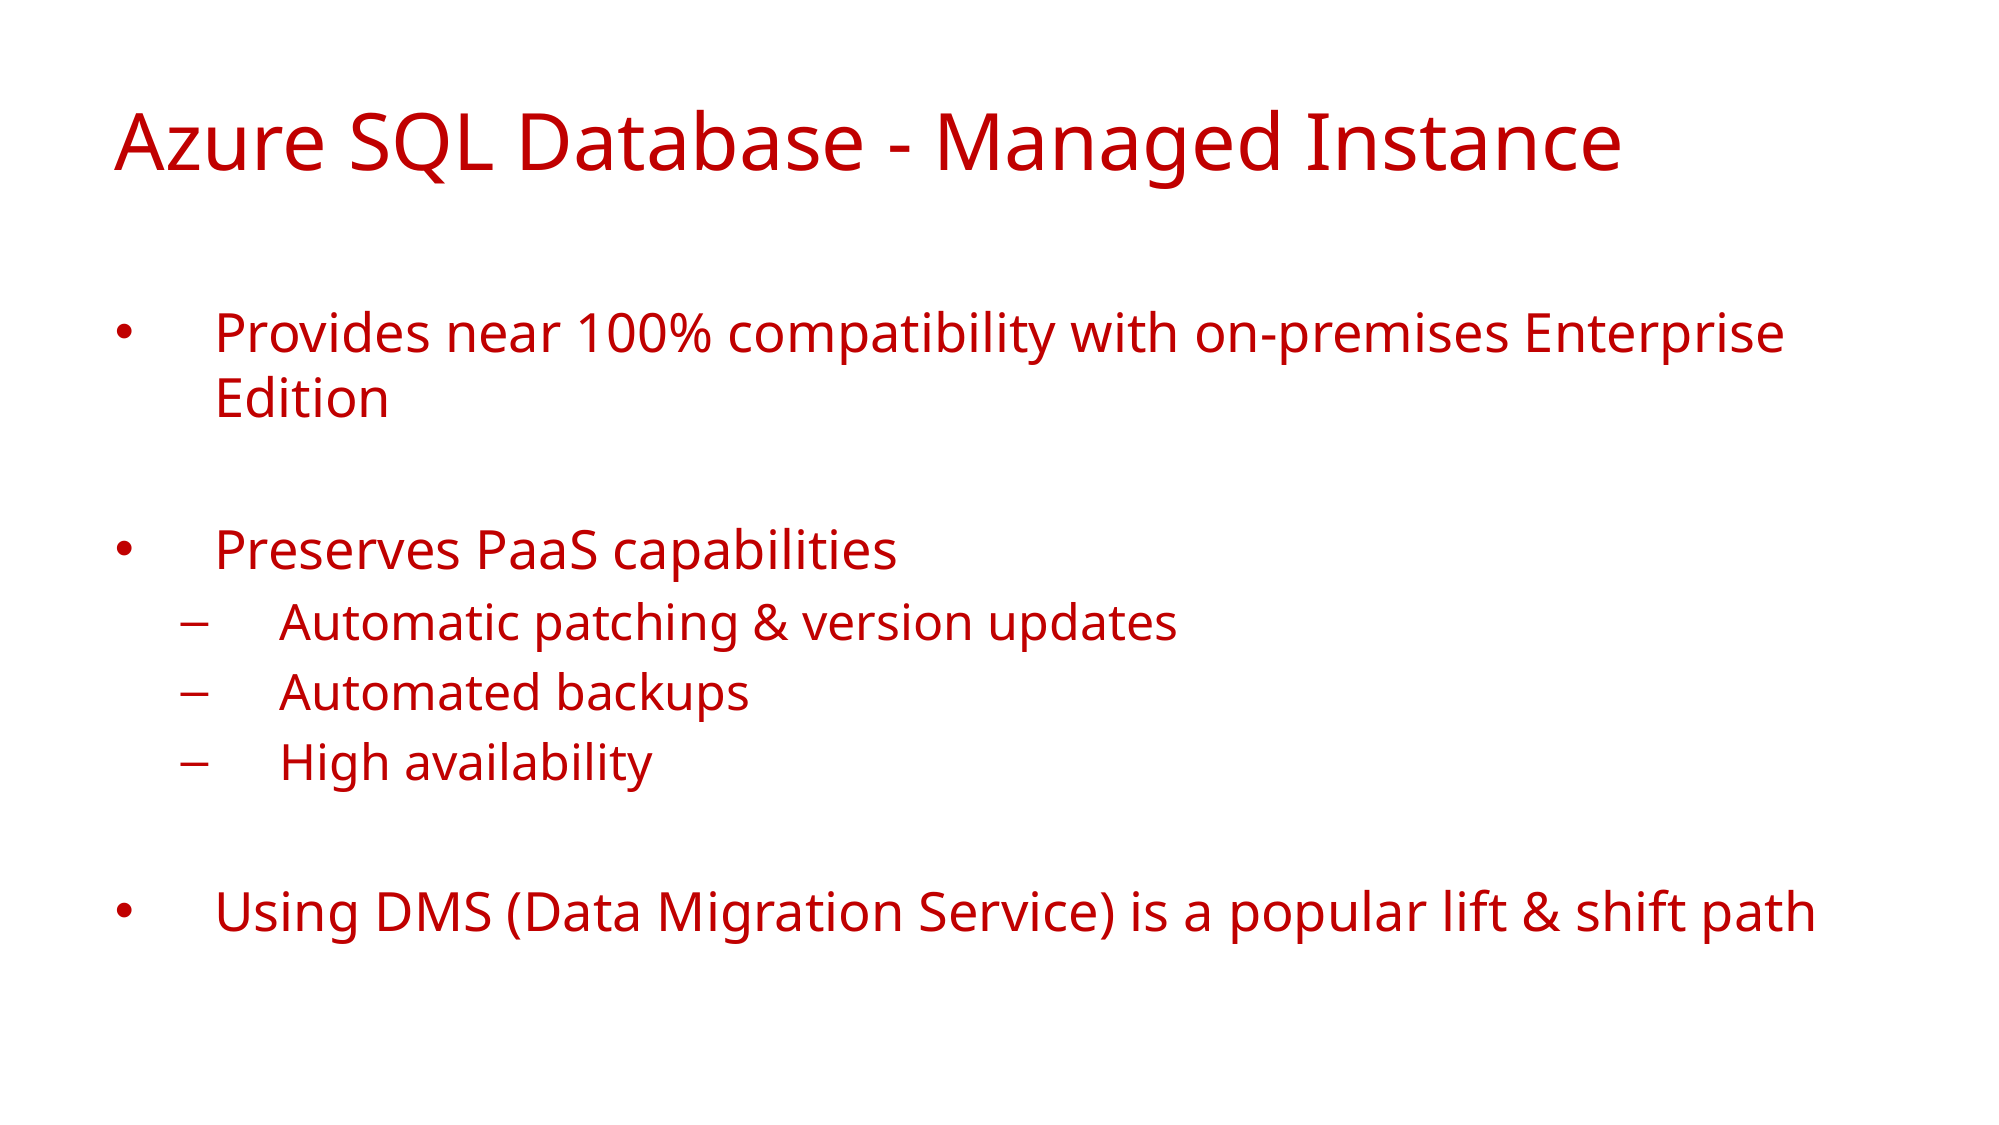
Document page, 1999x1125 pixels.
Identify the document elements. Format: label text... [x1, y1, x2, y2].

title Azure SQL Database - Managed Instance [99, 45, 1905, 233]
list Provides near 100% compatibility with on-premises Enterprise Edition Preserves PaaS capabilities Automatic patching & version updates Automated backups High availability Using DMS (Data Migration Service) is a popular lift & shift path [99, 290, 1899, 1005]
